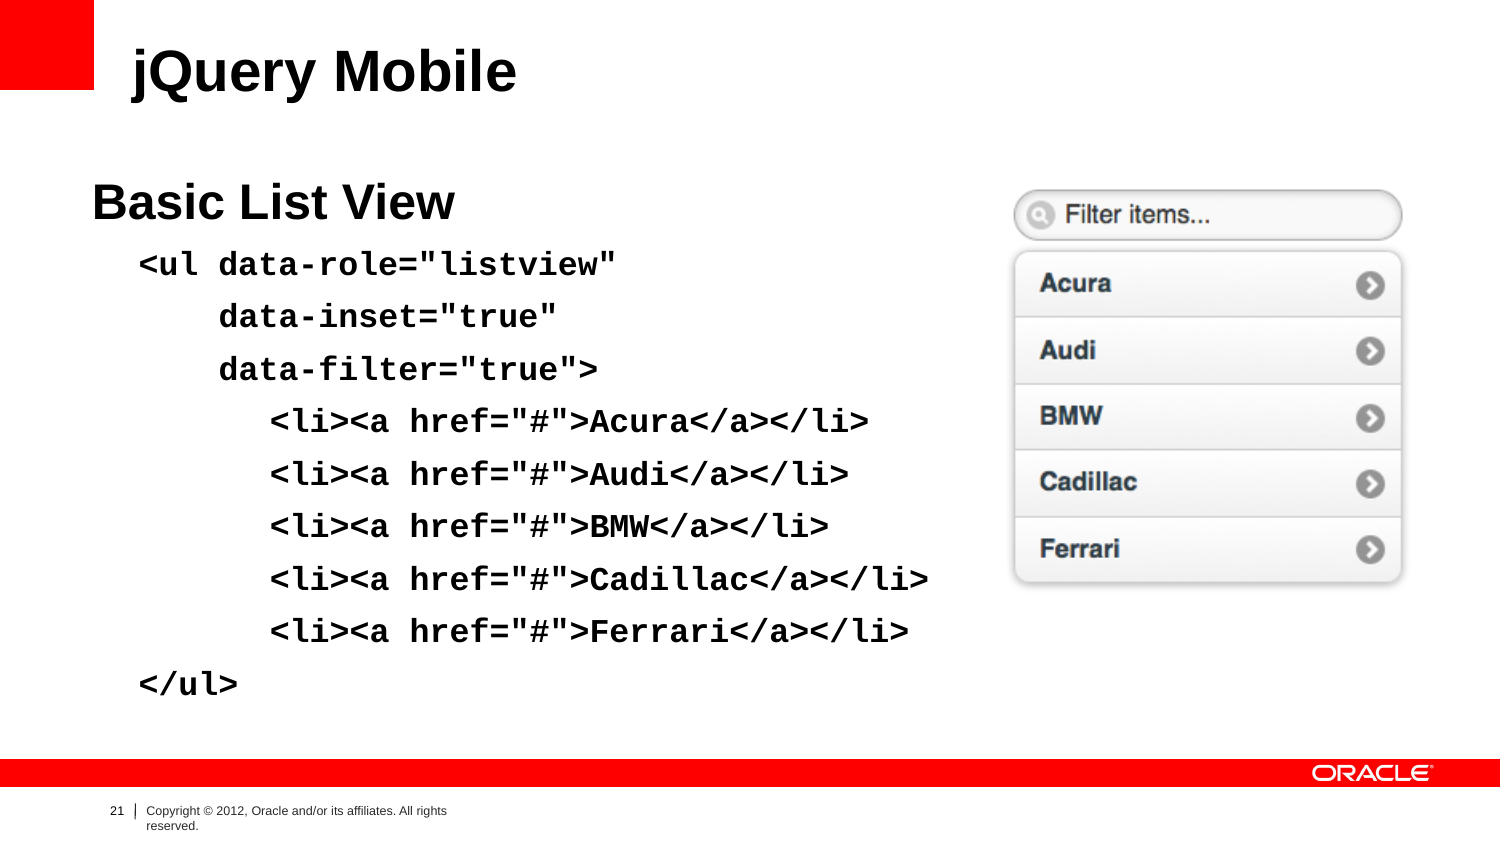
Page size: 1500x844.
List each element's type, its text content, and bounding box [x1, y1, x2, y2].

picture [0, 759, 1500, 787]
picture [1006, 176, 1415, 606]
title jQuery Mobile [132, 33, 1467, 169]
text_box Basic List View <ul data-role="listview" data-inset="true" data-filter="true"> <li><a href="#">Acura</a></li> <li><a href="#">Audi</a></li> <li><a href="#">BMW</a></li> <li><a href="#">Cadillac</a></li> <li><a href="#">Ferrari</a></li> </ul> [91, 169, 1484, 744]
